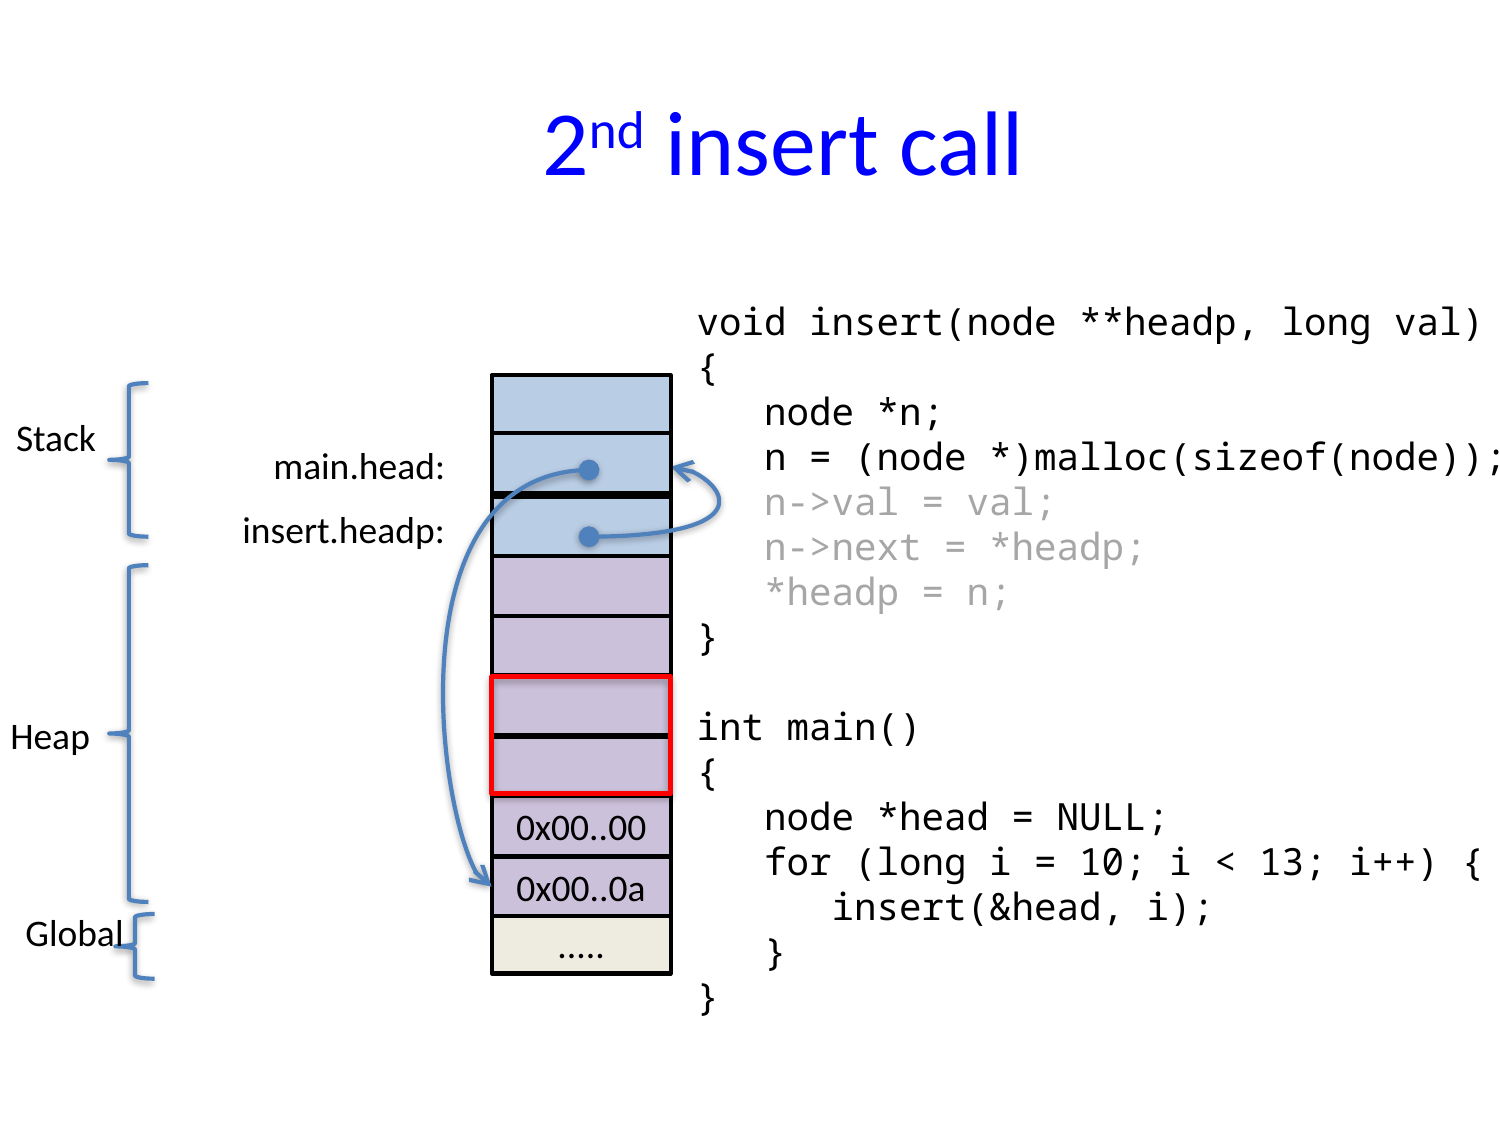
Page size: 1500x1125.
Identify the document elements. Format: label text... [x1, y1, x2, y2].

text_box main.head: [258, 434, 461, 465]
text_box [132, 911, 155, 981]
text_box Global [10, 901, 139, 962]
title 2nd insert call [75, 45, 1492, 233]
text_box [111, 380, 149, 539]
text_box ..... [490, 918, 673, 976]
text_box Stack [1, 406, 111, 467]
text_box [490, 373, 673, 431]
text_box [226, 466, 486, 560]
text_box [107, 563, 149, 905]
text_box 0x00..0a [490, 894, 673, 918]
text_box Heap [0, 704, 106, 765]
text_box void insert(node **headp, long val) { node *n; n = (node *)malloc(sizeof(node)); n->val = val; n->next = *headp; *headp = n; } int main() { node *head = NULL; for (long i = 10; i < 13; i++) { insert(&head, i); } } [681, 290, 1500, 1025]
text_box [491, 433, 671, 887]
